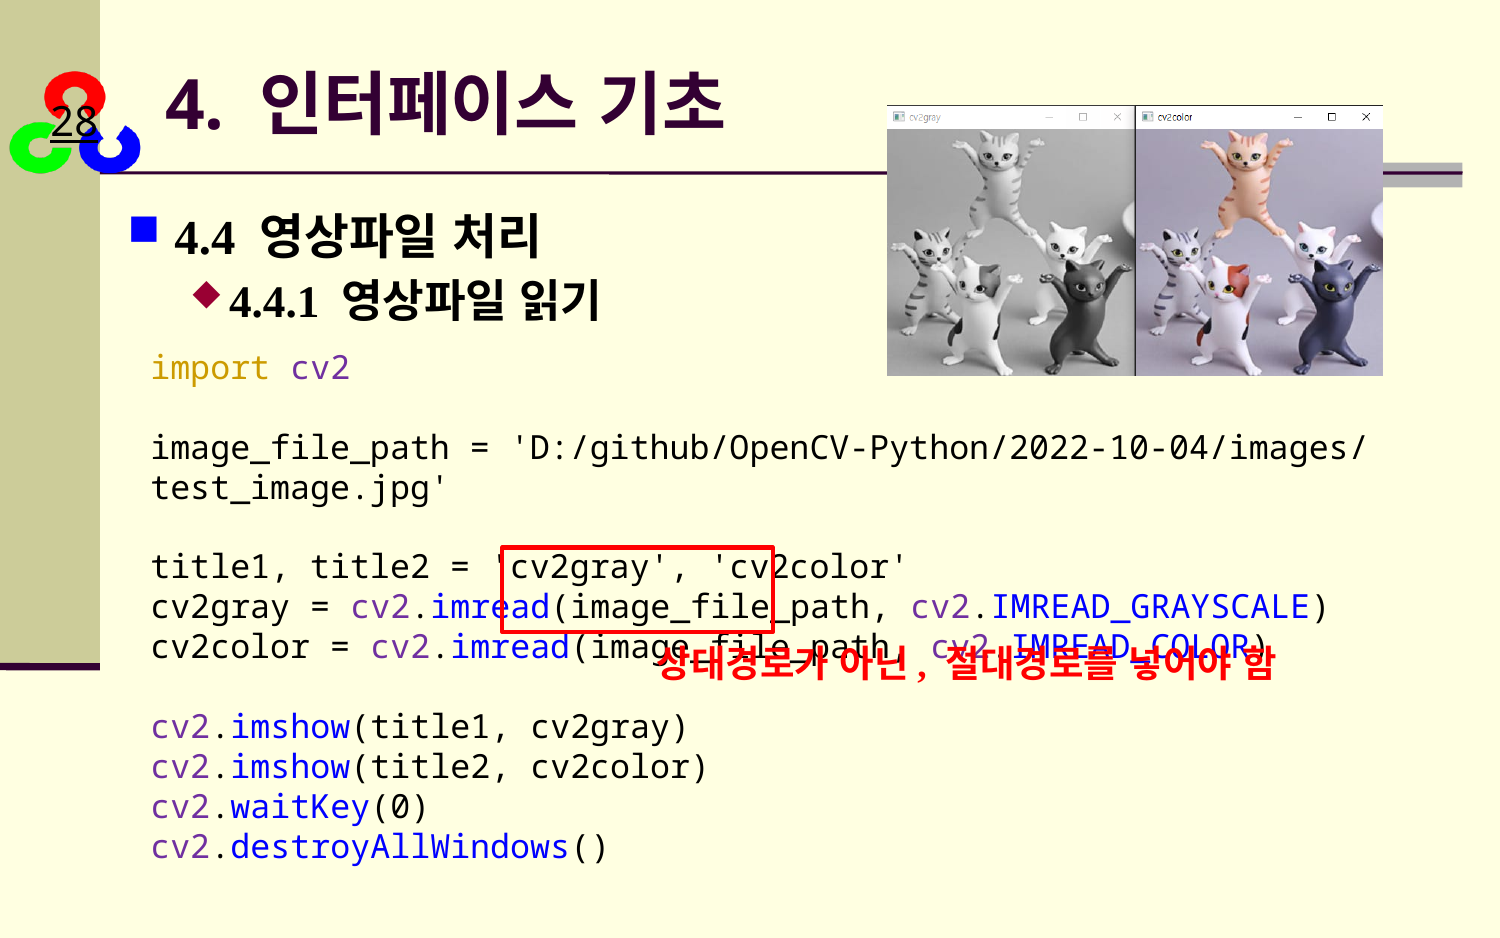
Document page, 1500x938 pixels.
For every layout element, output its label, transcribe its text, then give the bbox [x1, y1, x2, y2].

text_box [500, 545, 775, 634]
text_box 상대경로가 아닌, 절대경로를 넣어야 함 [641, 632, 1292, 693]
picture [887, 105, 1384, 376]
list 4.4 영상파일 처리 4.4.1 영상파일 읽기 [112, 197, 1463, 876]
text_box import cv2 image_file_path = 'D:/github/OpenCV-Python/2022-10-04/images/test_image.jpg' title1, title2 = 'cv2gray', 'cv2color' cv2gray = cv2.imread(image_file_path, cv2.IMREAD_GRAYSCALE) cv2color = cv2.imread(image_file_path, cv2.IMREAD_COLOR) cv2.imshow(title1, cv2gray) cv2.imshow(title2, cv2color) cv2.waitKey(0) cv2.destroyAllWindows() [135, 338, 1447, 873]
title 4. 인터페이스 기초 [149, 37, 1463, 167]
picture [0, 62, 149, 179]
